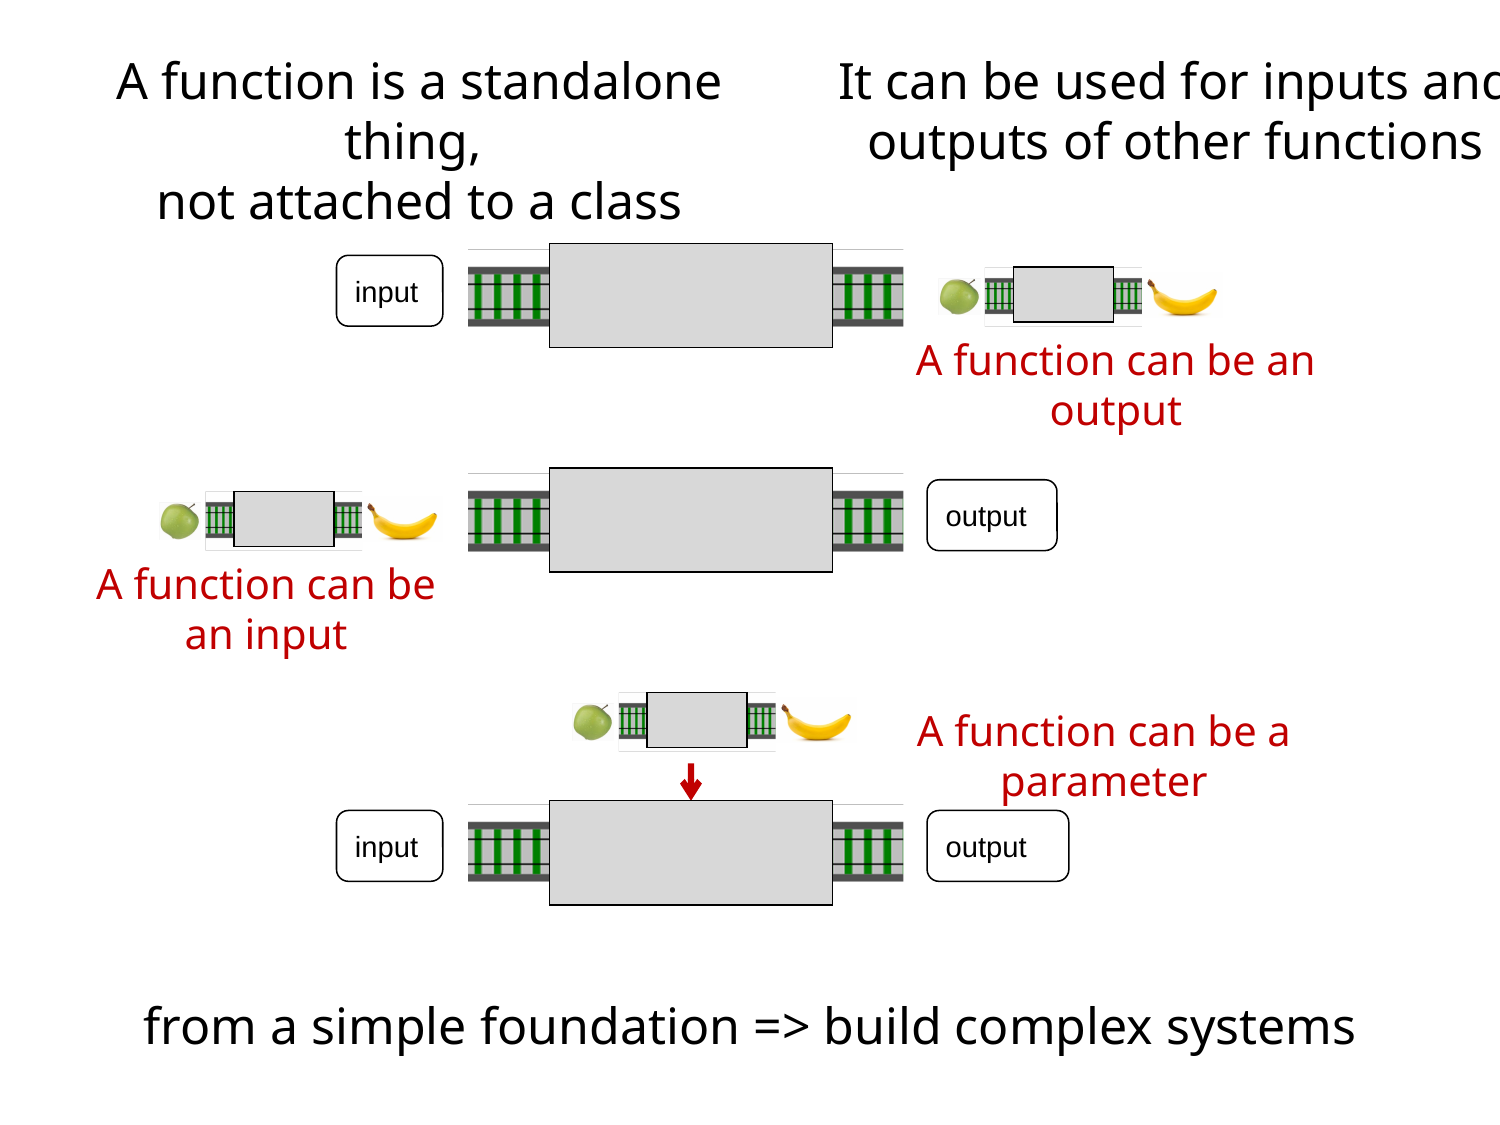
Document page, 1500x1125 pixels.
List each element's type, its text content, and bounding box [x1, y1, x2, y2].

text_box output [927, 479, 1058, 551]
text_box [159, 491, 444, 551]
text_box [572, 692, 857, 752]
text_box from a simple foundation => build complex systems [88, 987, 1413, 1063]
text_box input [336, 810, 443, 882]
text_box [466, 243, 904, 348]
text_box It can be used for inputs and outputs of other functions [809, 42, 1500, 178]
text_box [938, 266, 1223, 327]
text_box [466, 467, 904, 573]
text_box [466, 800, 904, 906]
text_box A function can be an input [53, 550, 479, 666]
text_box A function is a standalone thing, not attached to a class [53, 42, 787, 238]
text_box A function can be a parameter [867, 697, 1341, 813]
text_box A function can be an output [891, 326, 1341, 441]
text_box output [927, 813, 1069, 882]
text_box input [336, 255, 443, 327]
